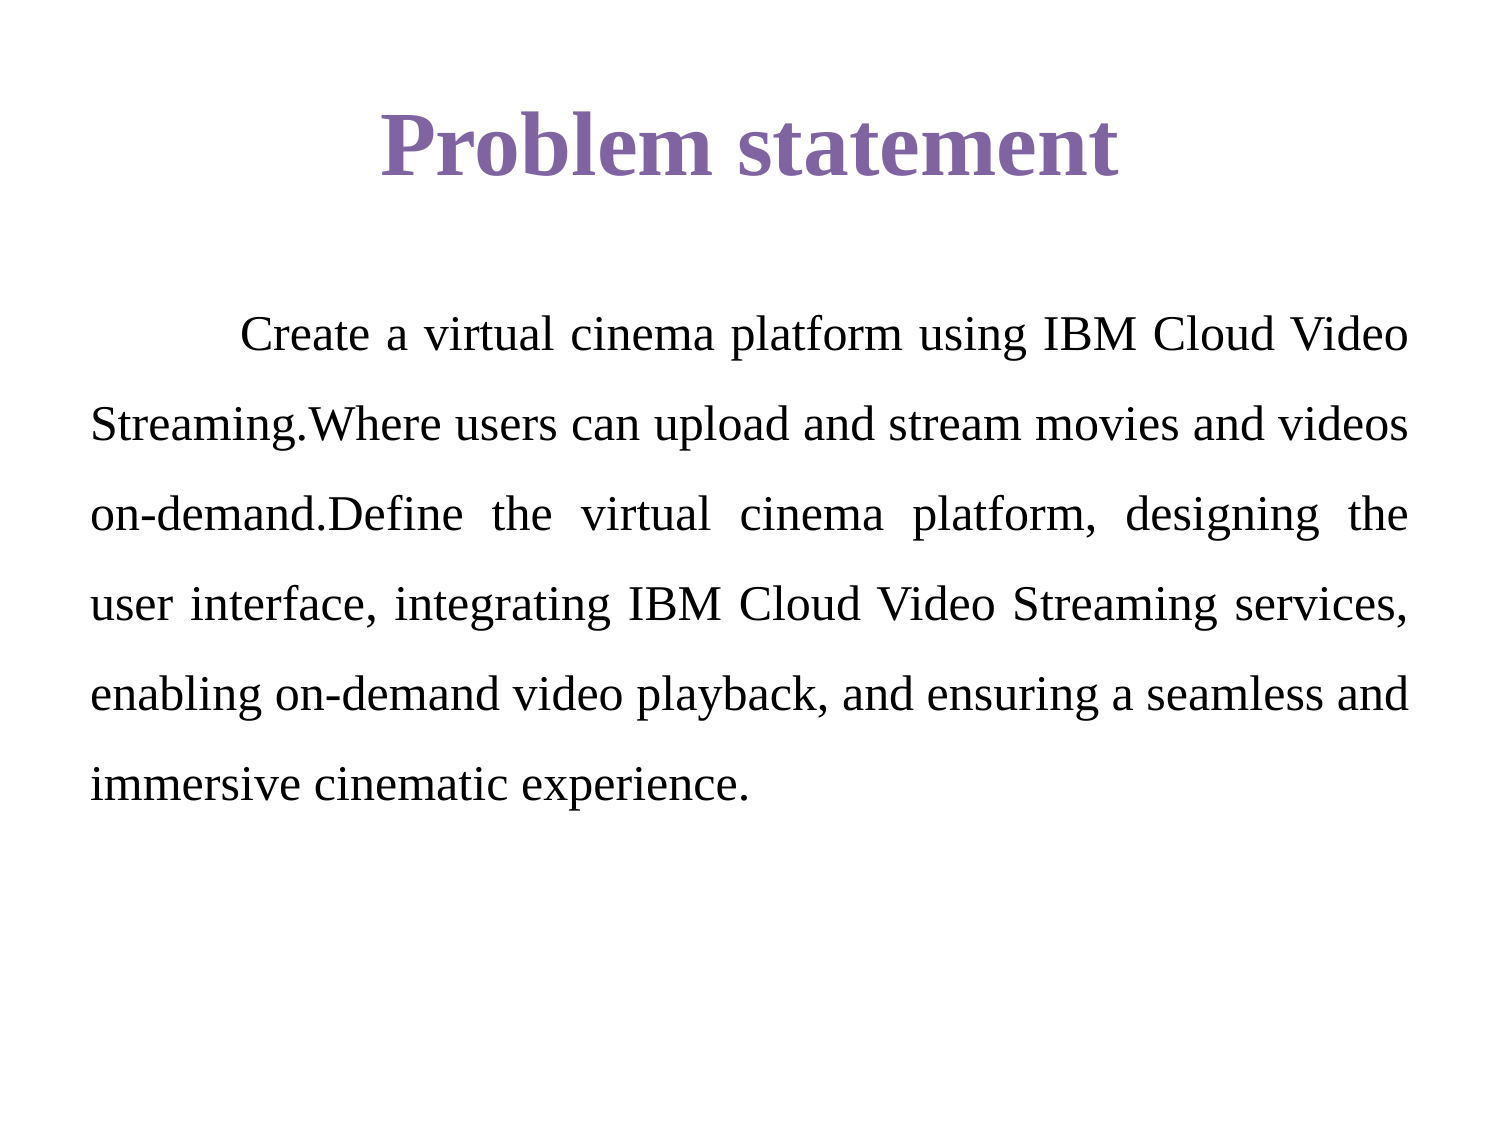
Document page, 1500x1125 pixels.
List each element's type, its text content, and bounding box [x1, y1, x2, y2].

title Problem statement [75, 45, 1425, 233]
list Create a virtual cinema platform using IBM Cloud Video Streaming.Where users can upload and stream movies and videos on-demand.Define the virtual cinema platform, designing the user interface, integrating IBM Cloud Video Streaming services, enabling on-demand video playback, and ensuring a seamless and immersive cinematic experience. [75, 262, 1425, 965]
